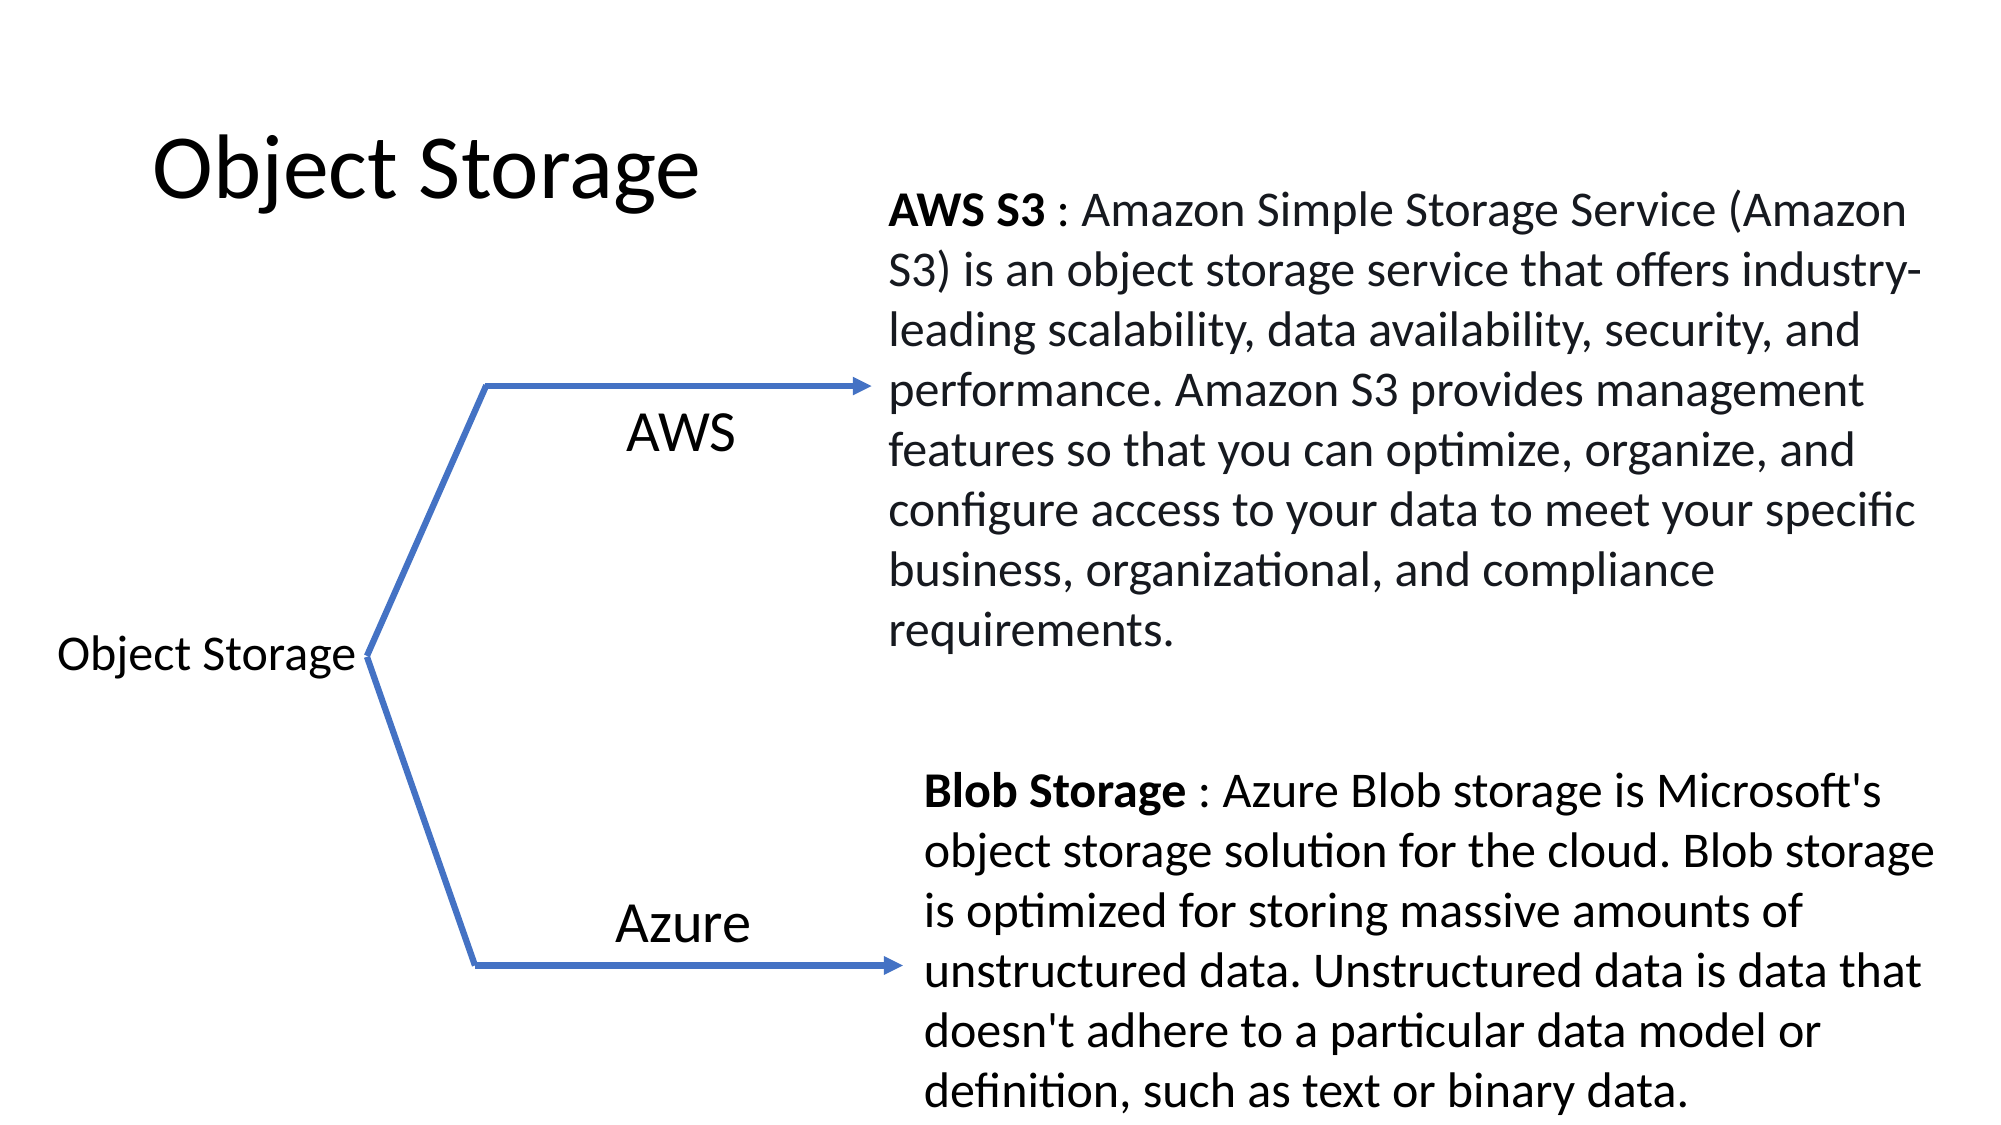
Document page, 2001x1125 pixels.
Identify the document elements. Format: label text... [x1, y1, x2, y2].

text_box Blob Storage : Azure Blob storage is Microsoft's object storage solution for the cloud. Blob storage is optimized for storing massive amounts of unstructured data. Unstructured data is data that doesn't adhere to a particular data model or definition, such as text or binary data. [908, 750, 1958, 1125]
text_box AWS S3 : Amazon Simple Storage Service (Amazon S3) is an object storage service that offers industry-leading scalability, data availability, security, and performance. Amazon S3 provides management features so that you can optimize, organize, and configure access to your data to meet your specific business, organizational, and compliance requirements. [873, 168, 1942, 664]
title Object Storage [137, 59, 1863, 278]
text_box Object Storage [42, 613, 434, 688]
